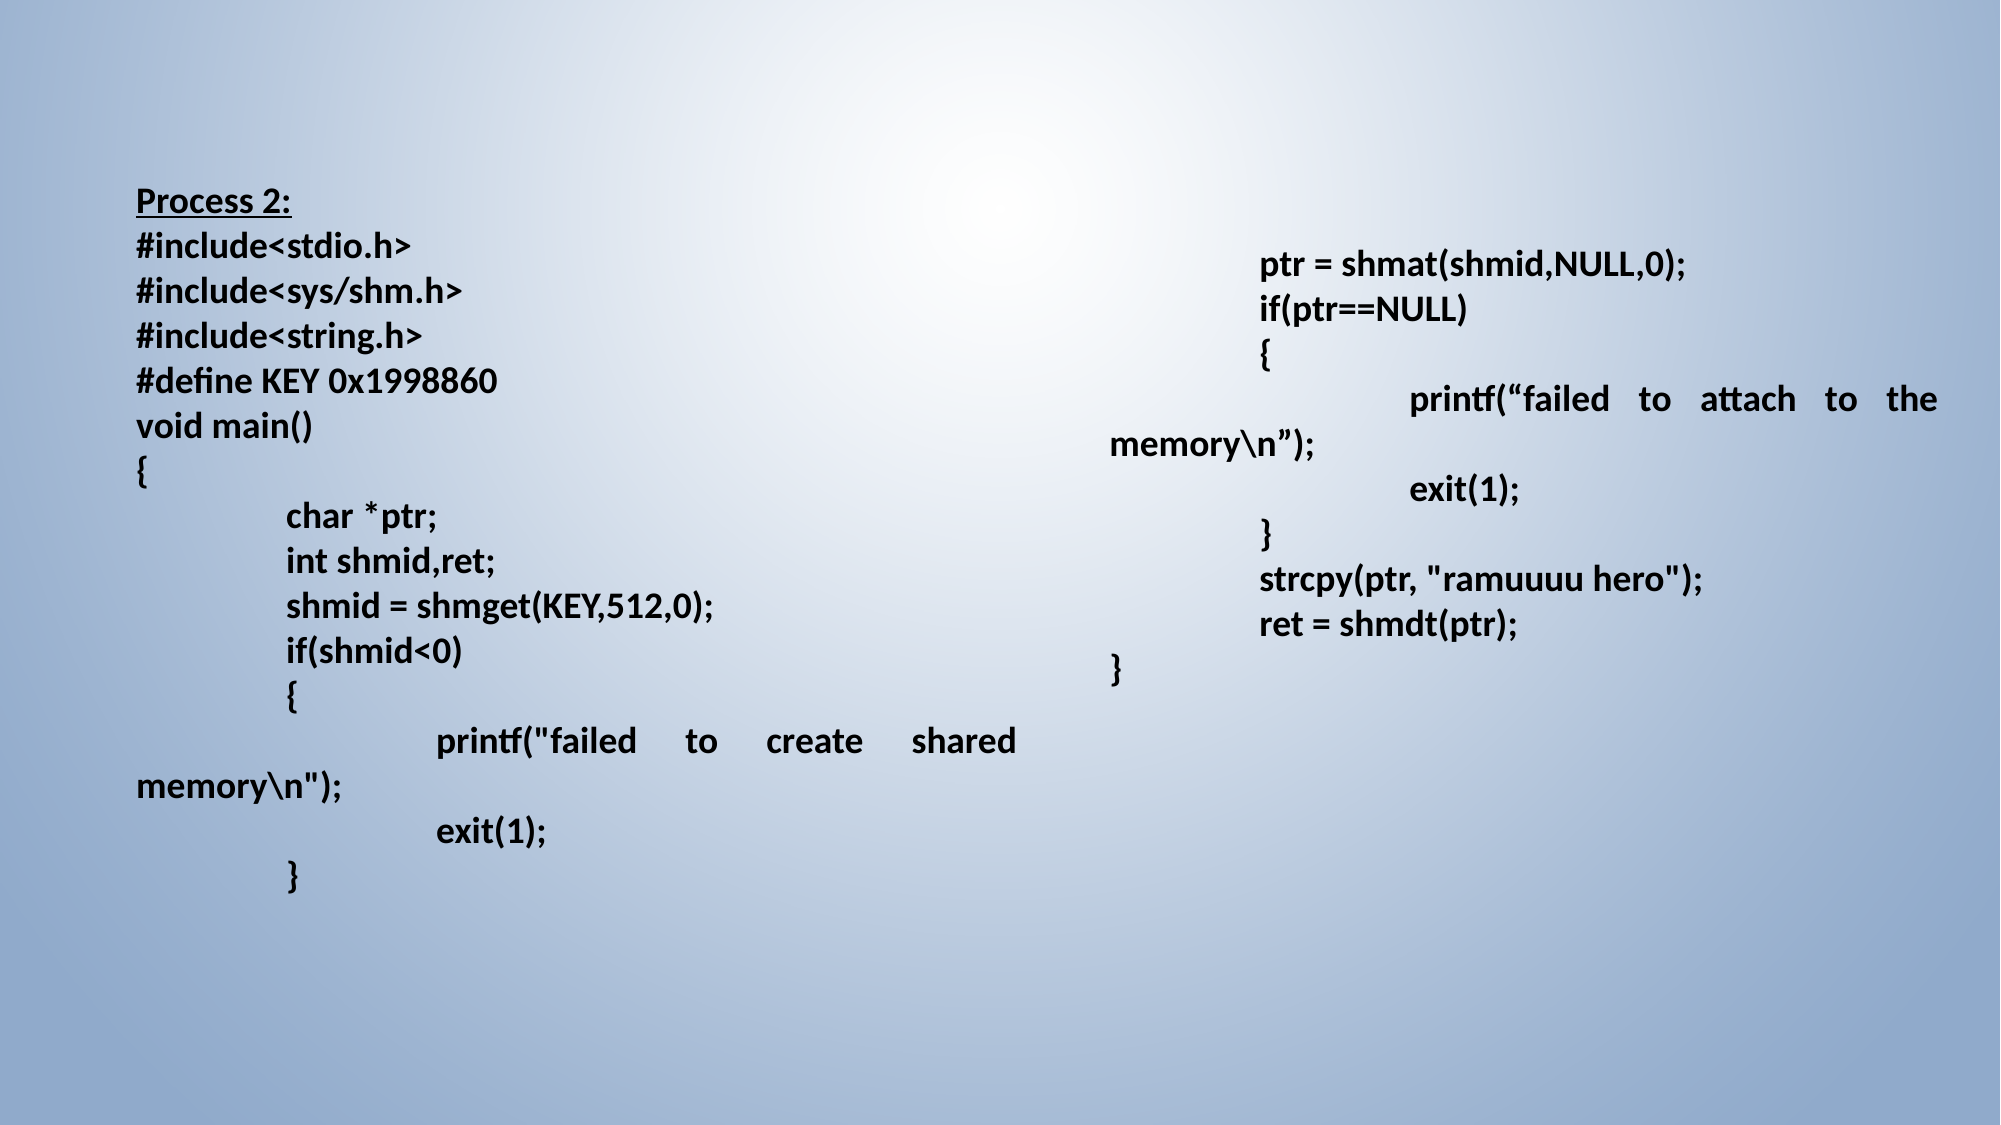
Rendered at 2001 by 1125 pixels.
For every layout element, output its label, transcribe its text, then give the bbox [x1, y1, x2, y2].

picture [0, 0, 2000, 1125]
text_box ptr = shmat(shmid,NULL,0); if(ptr==NULL) { printf(“failed to attach to the memory\n”); exit(1); } strcpy(ptr, "ramuuuu hero"); ret = shmdt(ptr); } [1094, 231, 1954, 697]
text_box Process 2: #include<stdio.h> #include<sys/shm.h> #include<string.h> #define KEY 0x1998860 void main() { char *ptr; int shmid,ret; shmid = shmget(KEY,512,0); if(shmid<0) { printf("failed to create shared memory\n"); exit(1); } [121, 168, 1033, 949]
